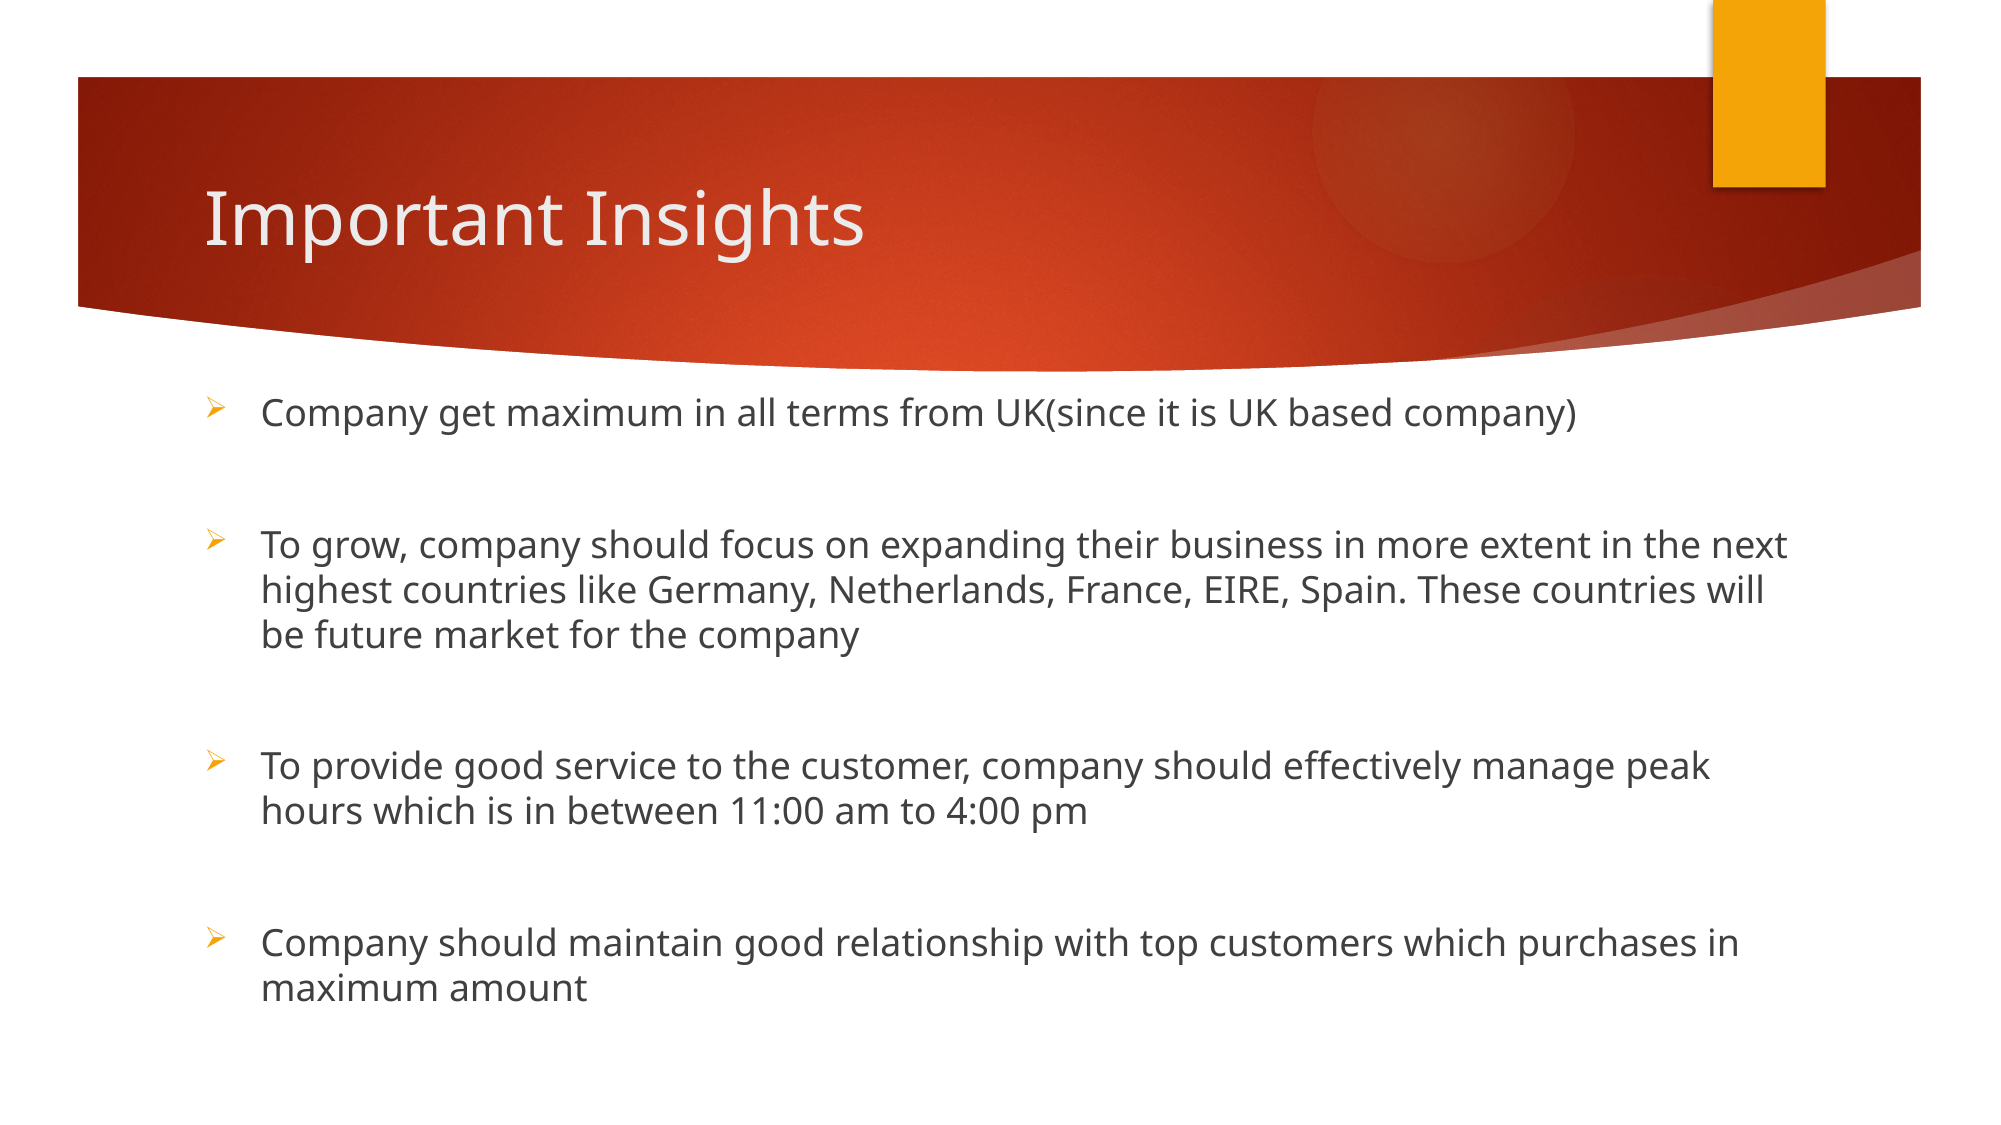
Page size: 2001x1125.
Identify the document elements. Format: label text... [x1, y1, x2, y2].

list Company get maximum in all terms from UK(since it is UK based company) To grow, company should focus on expanding their business in more extent in the next highest countries like Germany, Netherlands, France, EIRE, Spain. These countries will be future market for the company To provide good service to the customer, company should effectively manage peak hours which is in between 11:00 am to 4:00 pm Company should maintain good relationship with top customers which purchases in maximum amount [189, 381, 1828, 1089]
title Important Insights [189, 155, 1627, 275]
